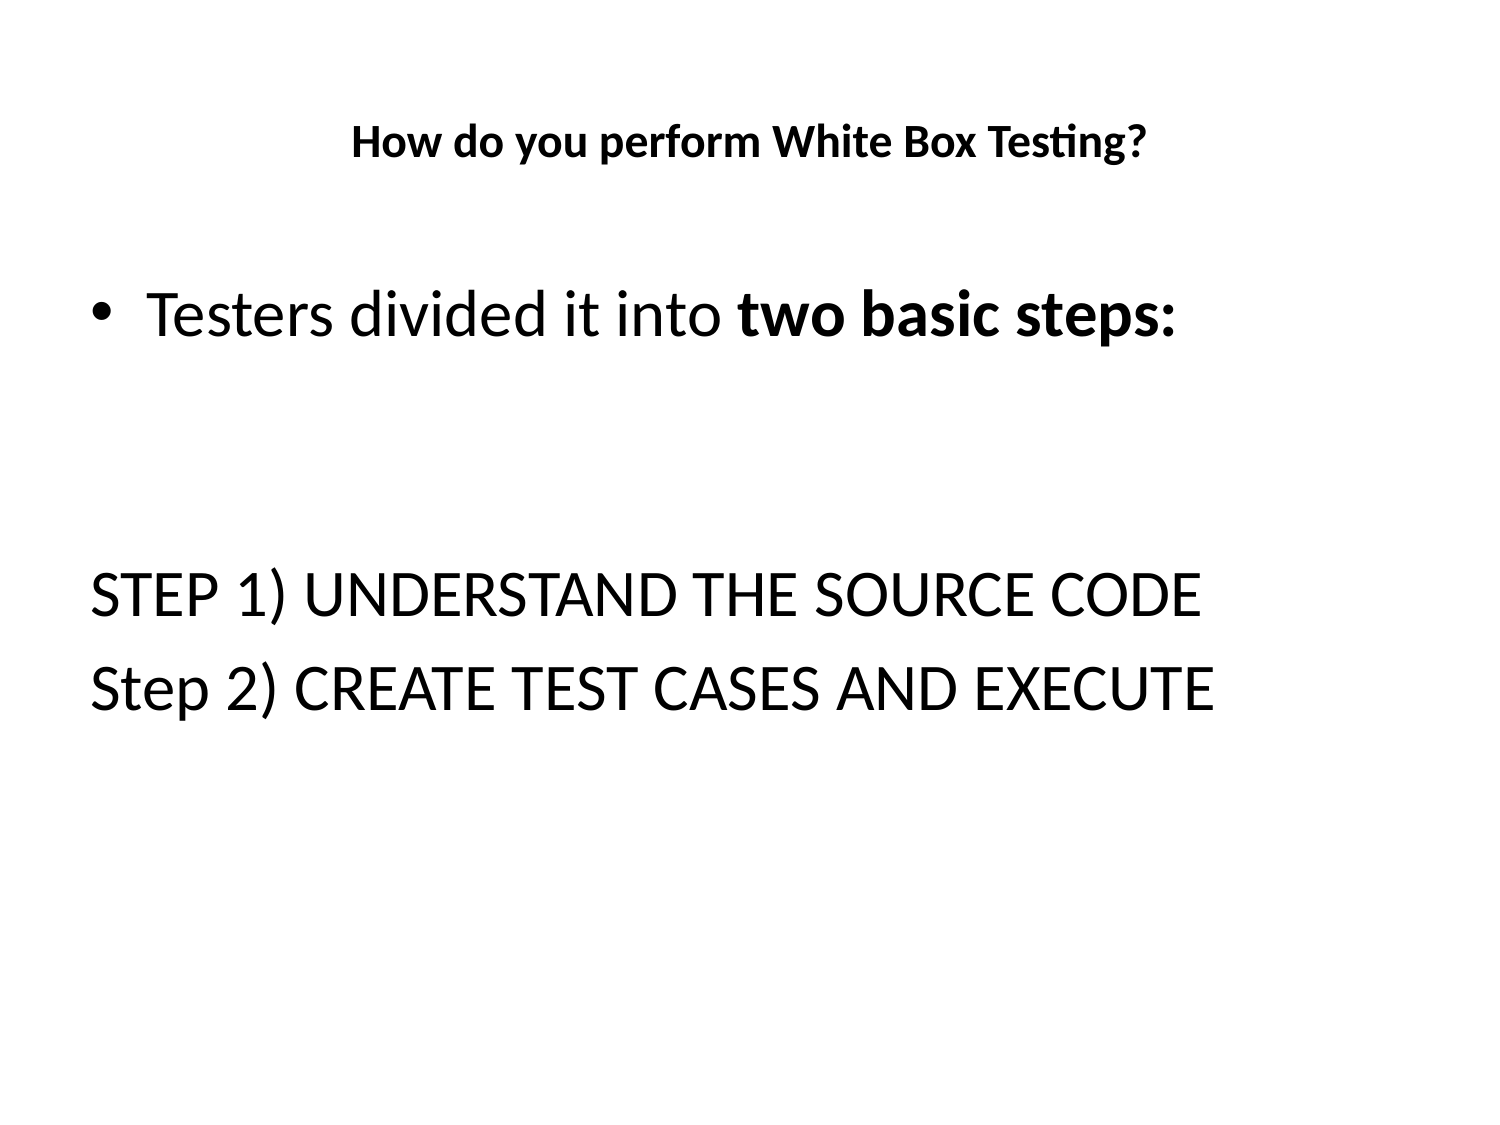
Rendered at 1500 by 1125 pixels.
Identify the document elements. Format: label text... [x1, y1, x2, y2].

title How do you perform White Box Testing? [75, 45, 1425, 233]
list Testers divided it into two basic steps: STEP 1) UNDERSTAND THE SOURCE CODE Step 2) CREATE TEST CASES AND EXECUTE [75, 262, 1425, 1005]
